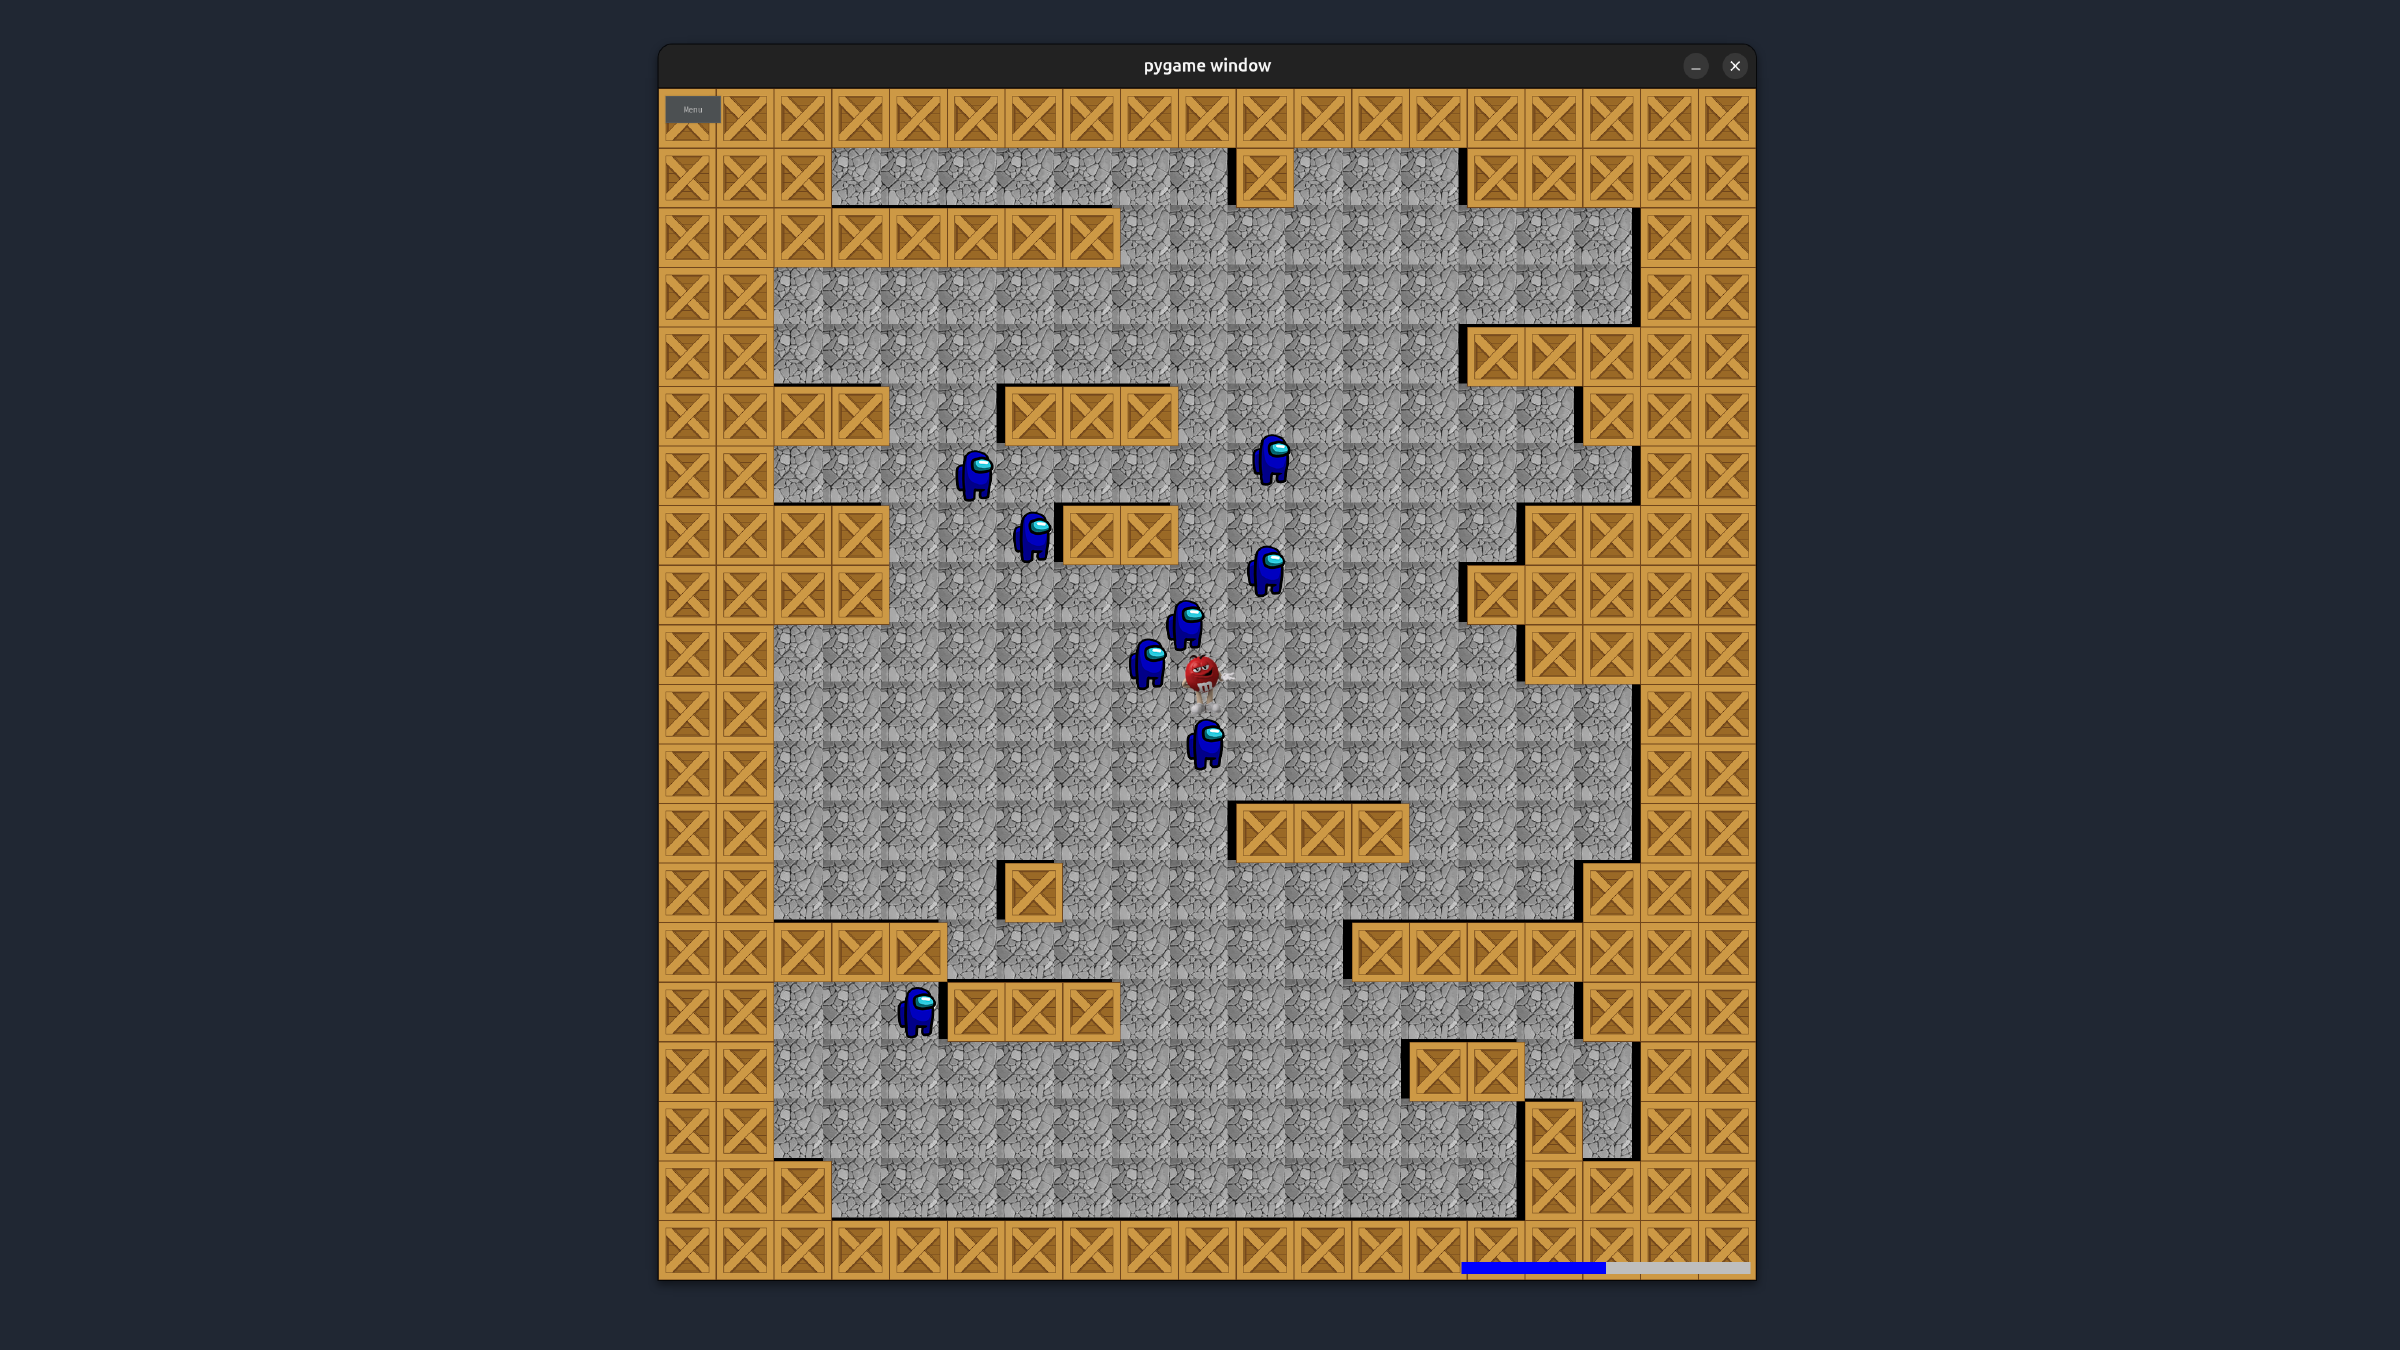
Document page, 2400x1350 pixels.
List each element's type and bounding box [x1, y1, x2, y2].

picture [642, 30, 1772, 1300]
text_box [0, 0, 2400, 1350]
